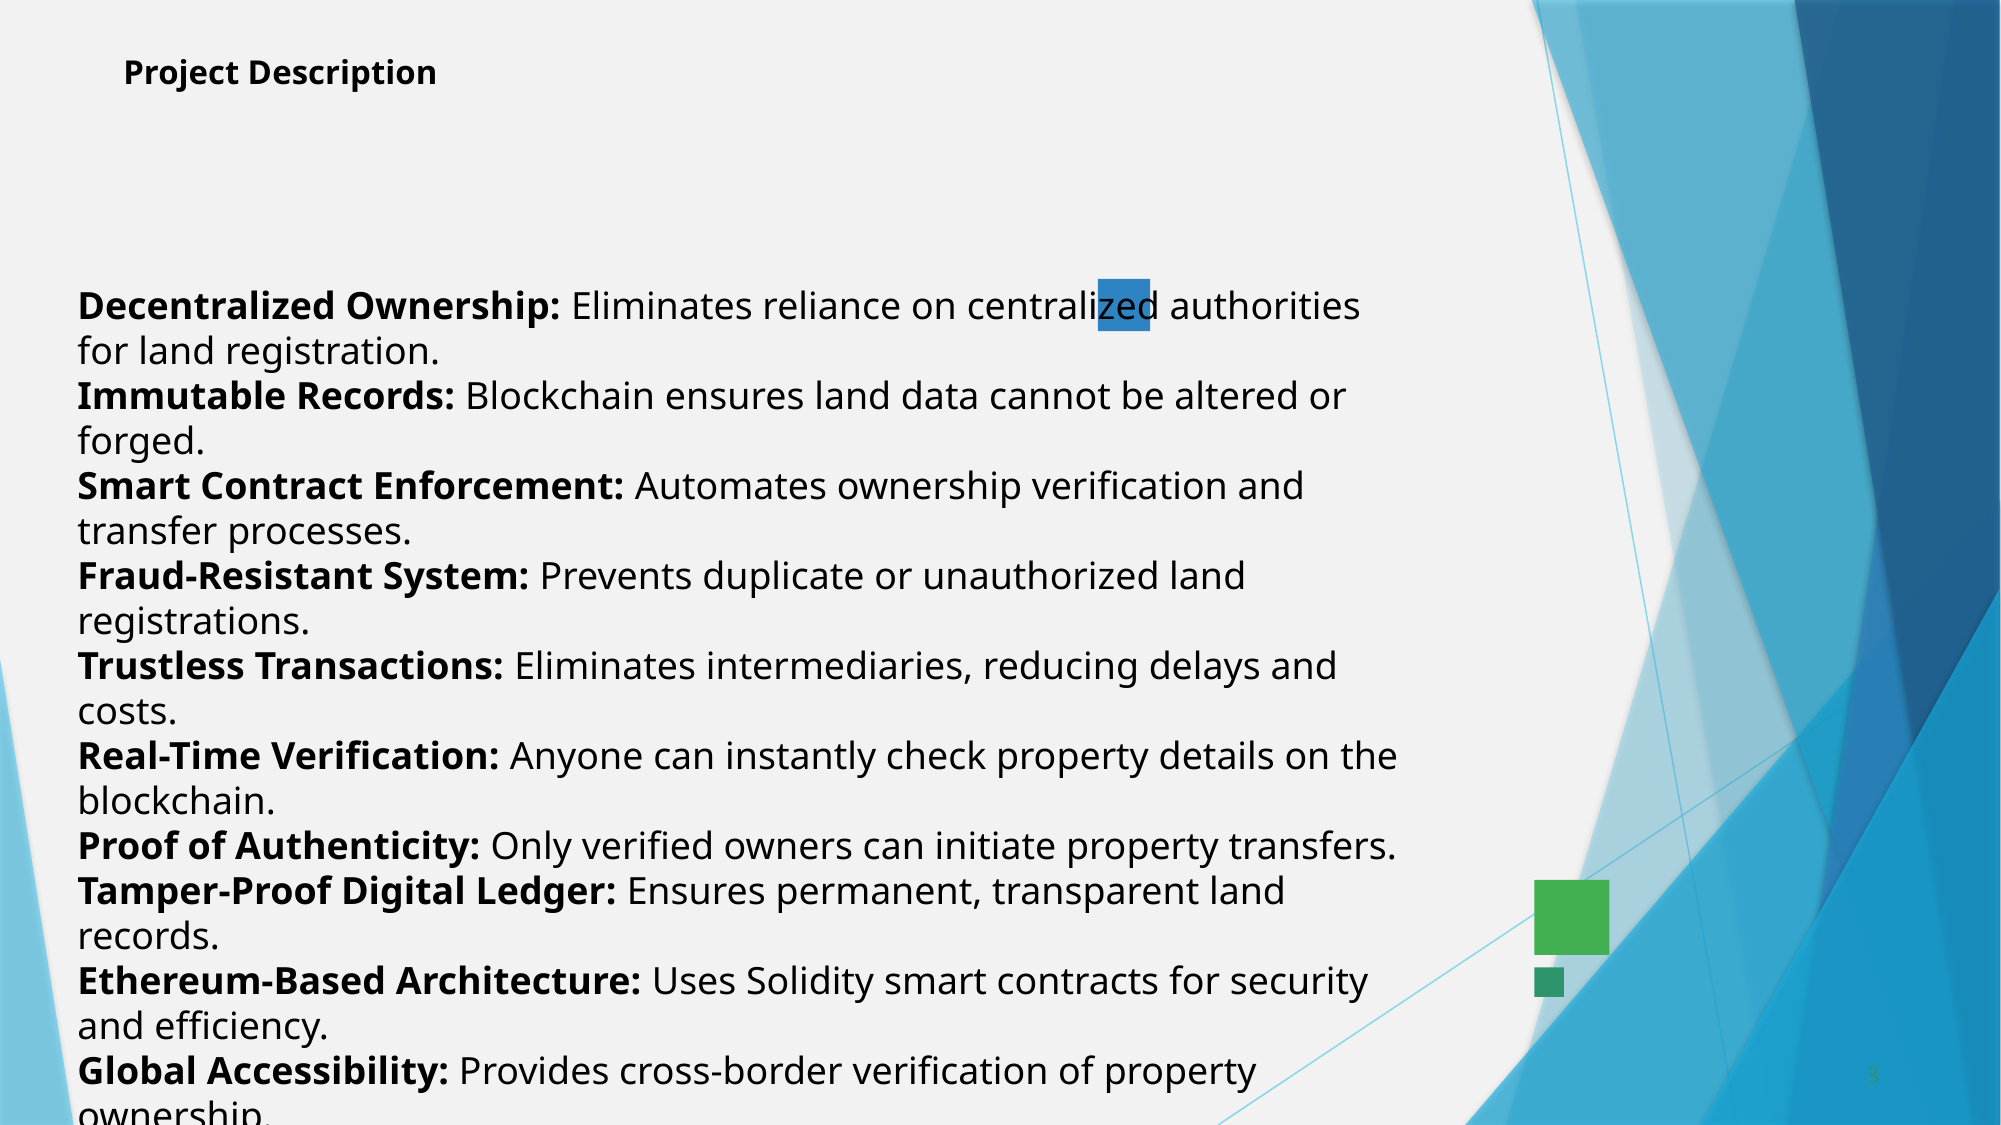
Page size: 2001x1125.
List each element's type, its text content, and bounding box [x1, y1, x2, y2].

text_box Decentralized Ownership: Eliminates reliance on centralized authorities for land registration. Immutable Records: Blockchain ensures land data cannot be altered or forged. Smart Contract Enforcement: Automates ownership verification and transfer processes. Fraud-Resistant System: Prevents duplicate or unauthorized land registrations. Trustless Transactions: Eliminates intermediaries, reducing delays and costs. Real-Time Verification: Anyone can instantly check property details on the blockchain. Proof of Authenticity: Only verified owners can initiate property transfers. Tamper-Proof Digital Ledger: Ensures permanent, transparent land records. Ethereum-Based Architecture: Uses Solidity smart contracts for security and efficiency. Global Accessibility: Provides cross-border verification of property ownership. [62, 274, 1438, 1125]
title Project Description [108, 43, 1483, 180]
picture [76, 1051, 686, 1101]
